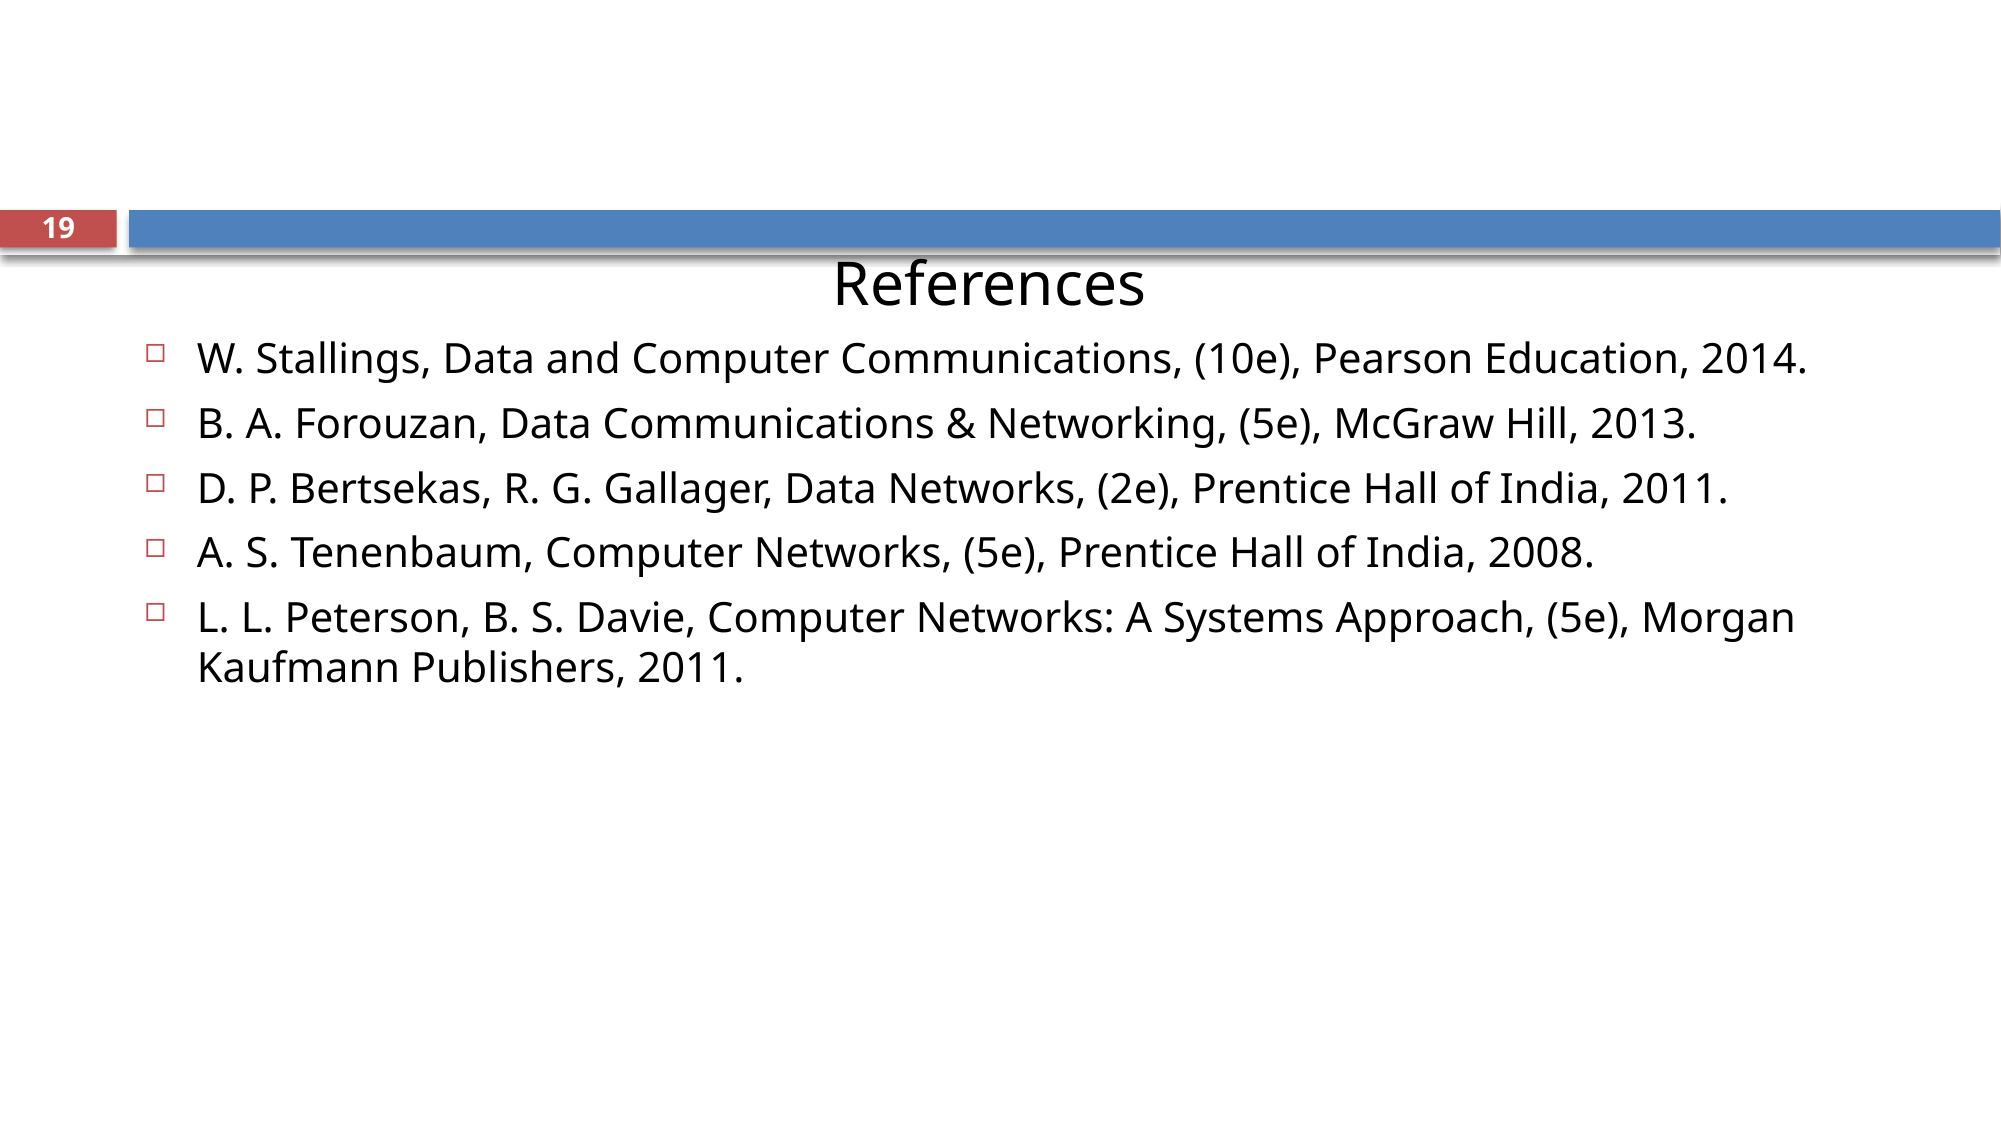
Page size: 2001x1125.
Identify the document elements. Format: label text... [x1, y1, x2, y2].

list References W. Stallings, Data and Computer Communications, (10e), Pearson Education, 2014. B. A. Forouzan, Data Communications & Networking, (5e), McGraw Hill, 2013. D. P. Bertsekas, R. G. Gallager, Data Networks, (2e), Prentice Hall of India, 2011. A. S. Tenenbaum, Computer Networks, (5e), Prentice Hall of India, 2008. L. L. Peterson, B. S. Davie, Computer Networks: A Systems Approach, (5e), Morgan Kaufmann Publishers, 2011. [129, 237, 1850, 1050]
slide_number 19 [0, 208, 117, 249]
